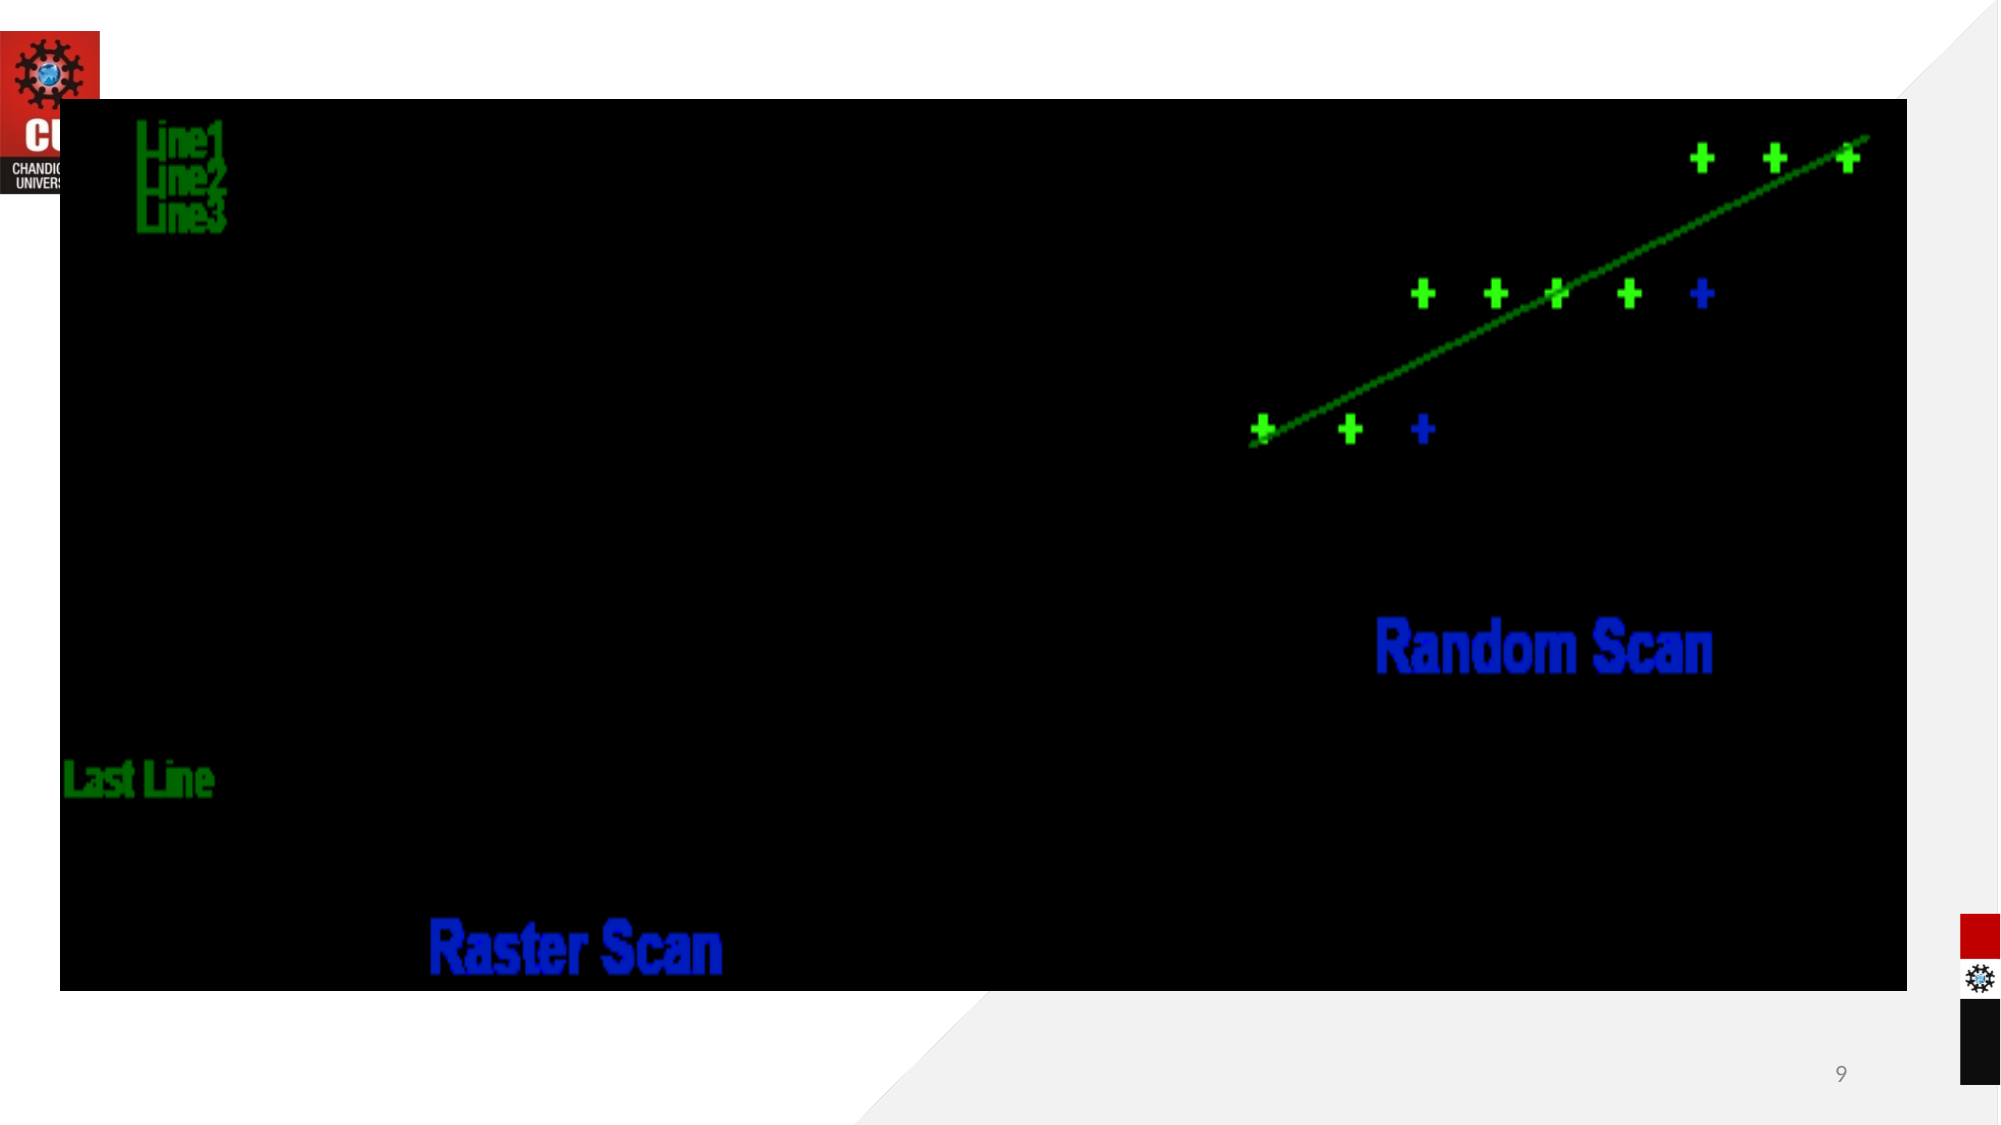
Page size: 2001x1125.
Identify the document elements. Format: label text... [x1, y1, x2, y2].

slide_number 9 [1412, 1042, 1863, 1103]
picture [0, 0, 2001, 1125]
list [59, 99, 1907, 991]
